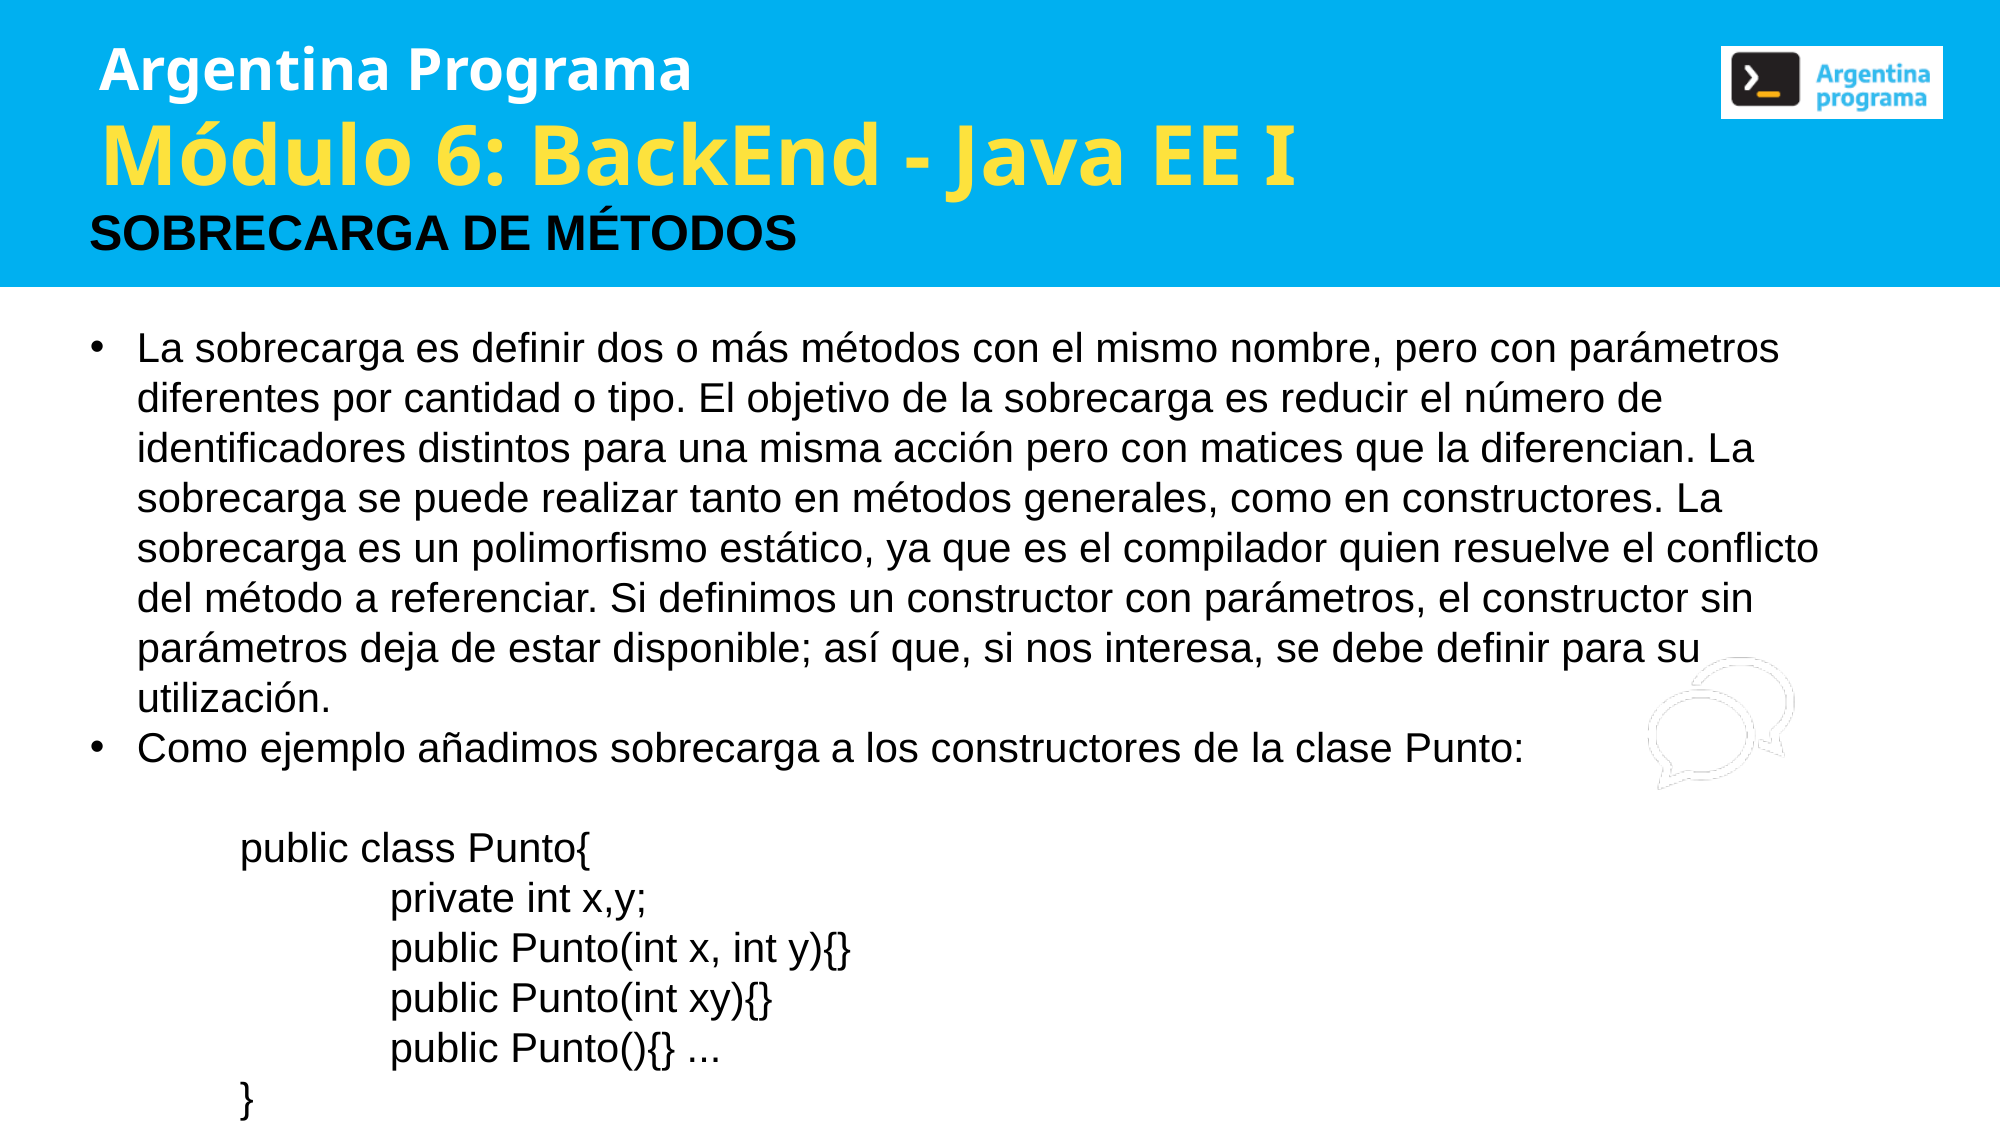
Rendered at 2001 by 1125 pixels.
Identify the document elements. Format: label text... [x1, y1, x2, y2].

text_box [0, 0, 2000, 287]
picture [1722, 47, 1942, 118]
picture [1647, 649, 1796, 799]
text_box SOBRECARGA DE MÉTODOS La sobrecarga es definir dos o más métodos con el mismo nombre, pero con parámetros diferentes por cantidad o tipo. El objetivo de la sobrecarga es reducir el número de identificadores distintos para una misma acción pero con matices que la diferencian. La sobrecarga se puede realizar tanto en métodos generales, como en constructores. La sobrecarga es un polimorfismo estático, ya que es el compilador quien resuelve el conflicto del método a referenciar. Si definimos un constructor con parámetros, el constructor sin parámetros deja de estar disponible; así que, si nos interesa, se debe definir para su utilización. Como ejemplo añadimos sobrecarga a los constructores de la clase Punto: public class Punto{ private int x,y; public Punto(int x, int y){} public Punto(int xy){} public Punto(){} ... } [69, 221, 1901, 1101]
text_box Argentina Programa Módulo 6: BackEnd - Java EE I [92, 24, 1901, 221]
